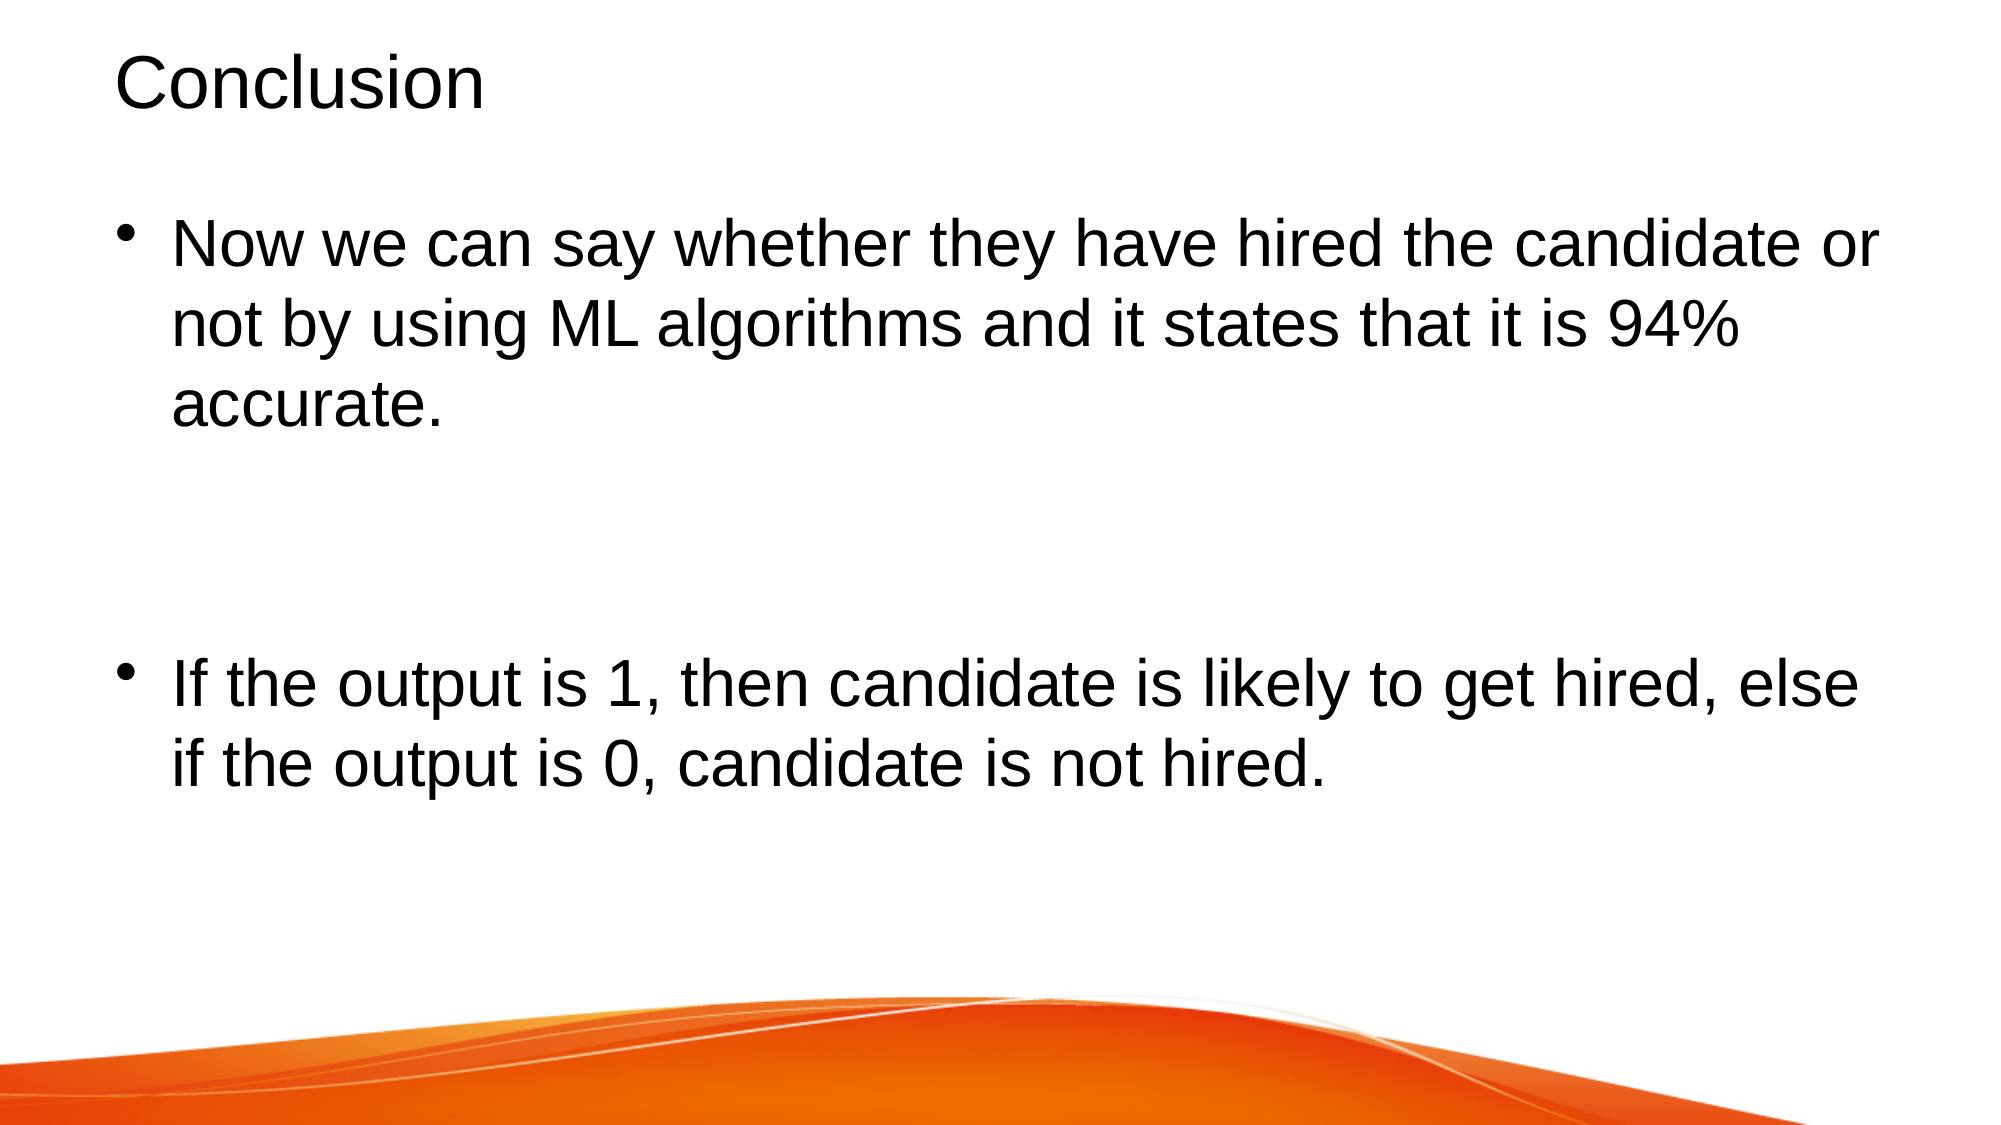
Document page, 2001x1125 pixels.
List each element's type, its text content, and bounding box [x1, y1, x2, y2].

picture [0, 0, 2000, 1125]
list Now we can say whether they have hired the candidate or not by using ML algorithms and it states that it is 94% accurate. If the output is 1, then candidate is likely to get hired, else if the output is 0, candidate is not hired. [99, 192, 1901, 1006]
title Conclusion [99, 30, 1901, 127]
